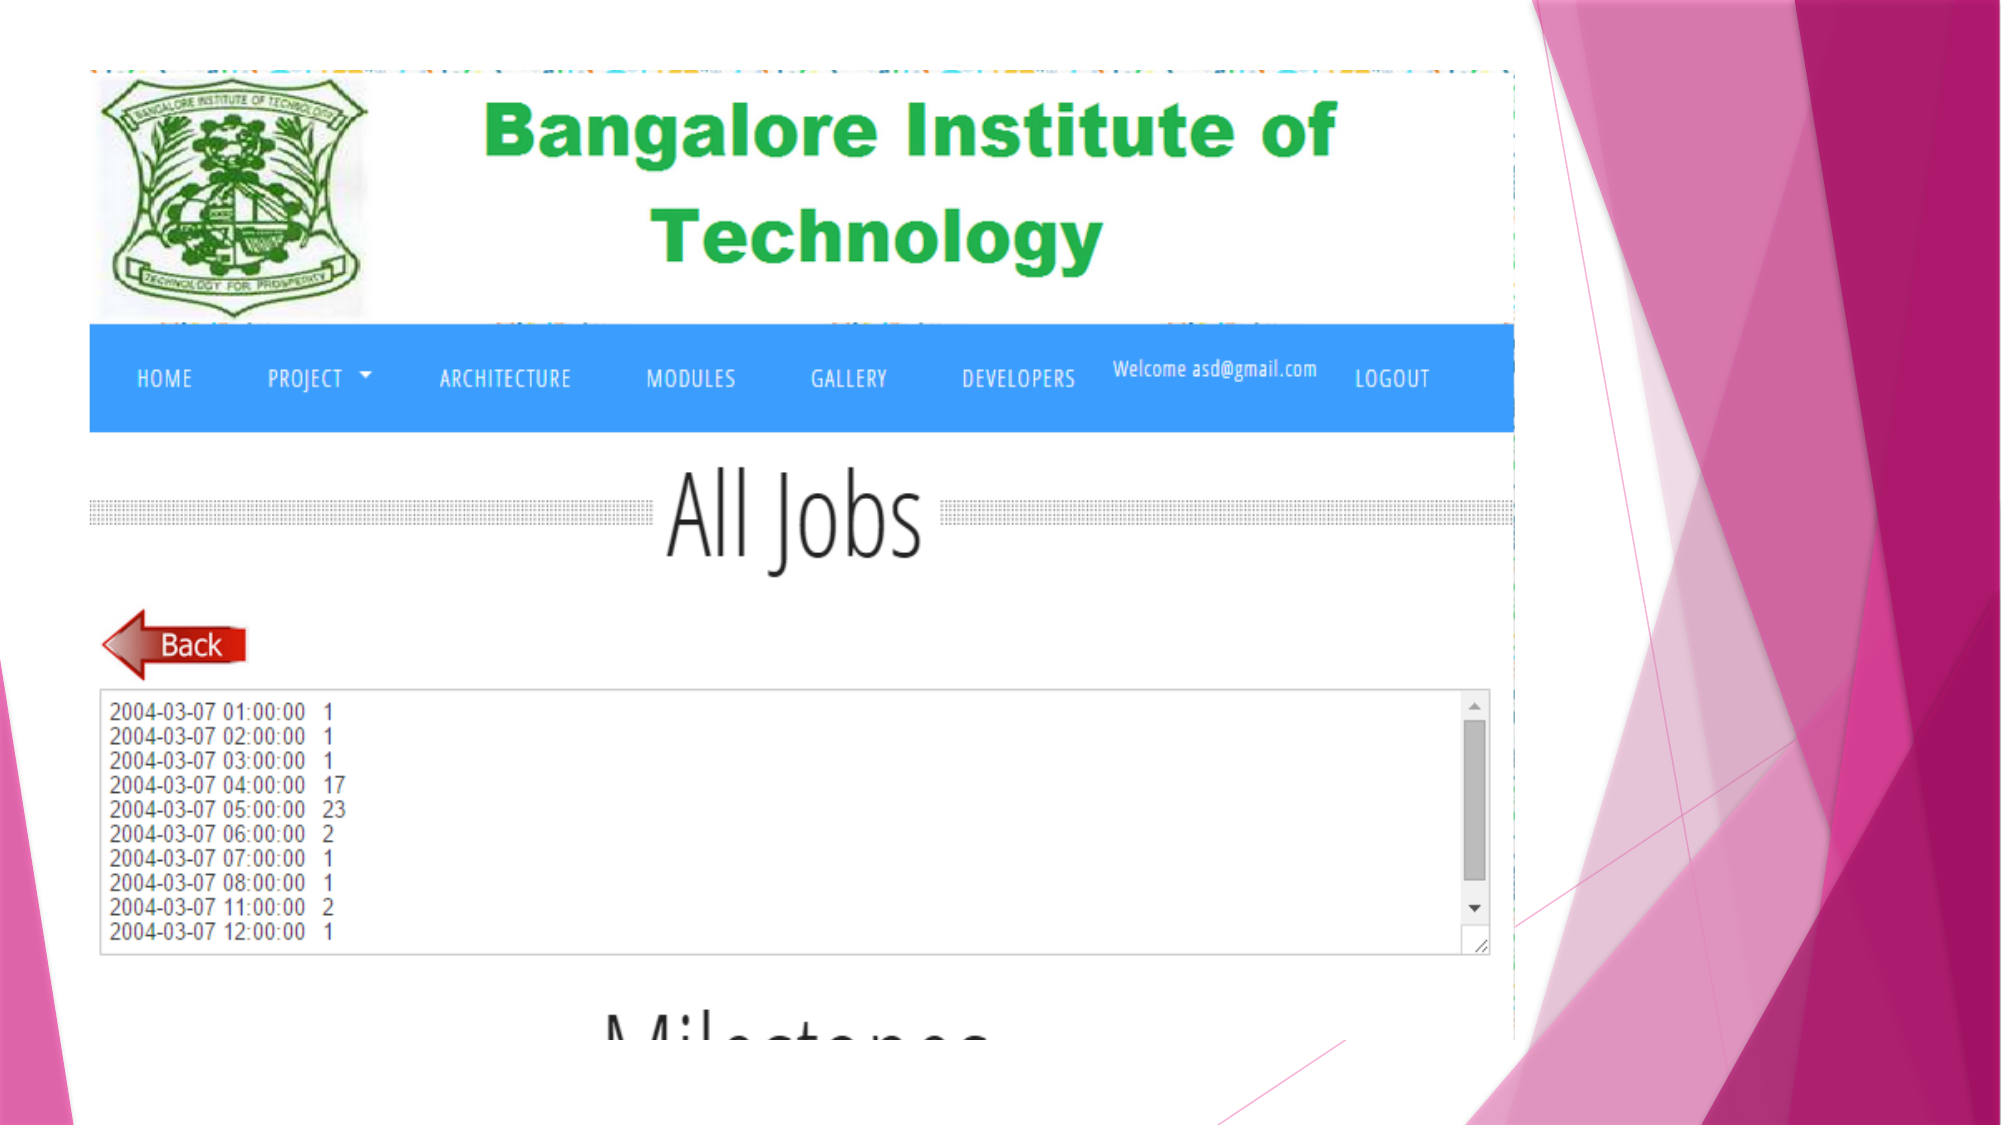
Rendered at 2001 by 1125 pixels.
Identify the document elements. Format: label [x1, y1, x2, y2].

picture [88, 70, 1516, 1040]
